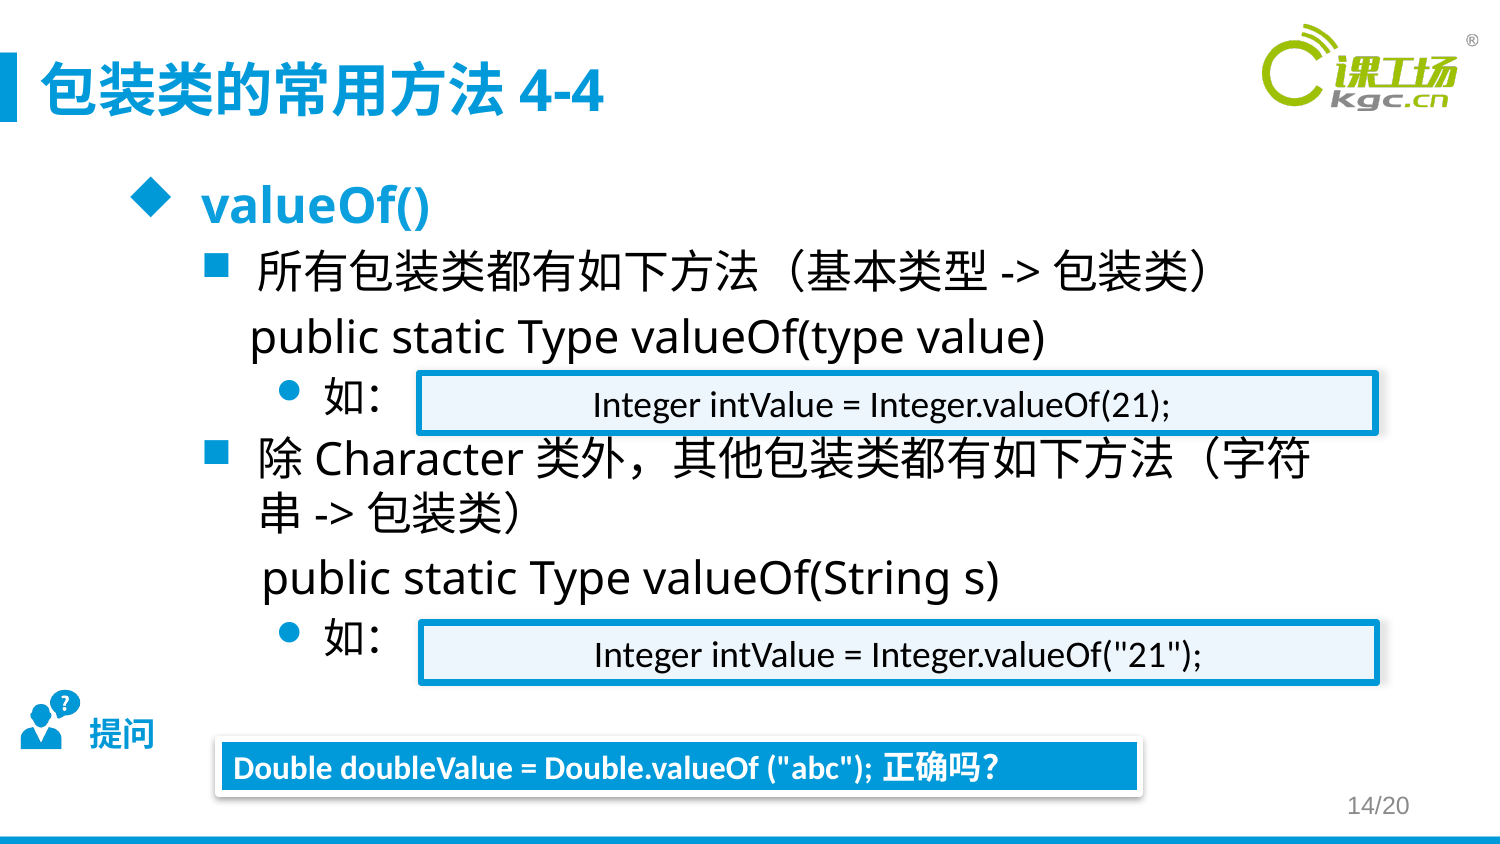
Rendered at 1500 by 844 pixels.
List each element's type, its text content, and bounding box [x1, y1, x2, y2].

list valueOf() 所有包装类都有如下方法（基本类型->包装类） public static Type valueOf(type value) 如： 除Character类外，其他包装类都有如下方法（字符串->包装类） public static Type valueOf(String s) 如： [110, 166, 1385, 724]
picture [0, 0, 1500, 836]
title 包装类的常用方法4-4 [39, 33, 1383, 151]
slide_number 14/20 [1074, 782, 1425, 828]
text_box 提问 [91, 705, 171, 761]
text_box Double doubleValue = Double.valueOf ("abc");正确吗？ [215, 736, 1143, 797]
text_box Integer intValue = Integer.valueOf("21"); [420, 622, 1378, 683]
text_box Integer intValue = Integer.valueOf(21); [419, 373, 1376, 433]
